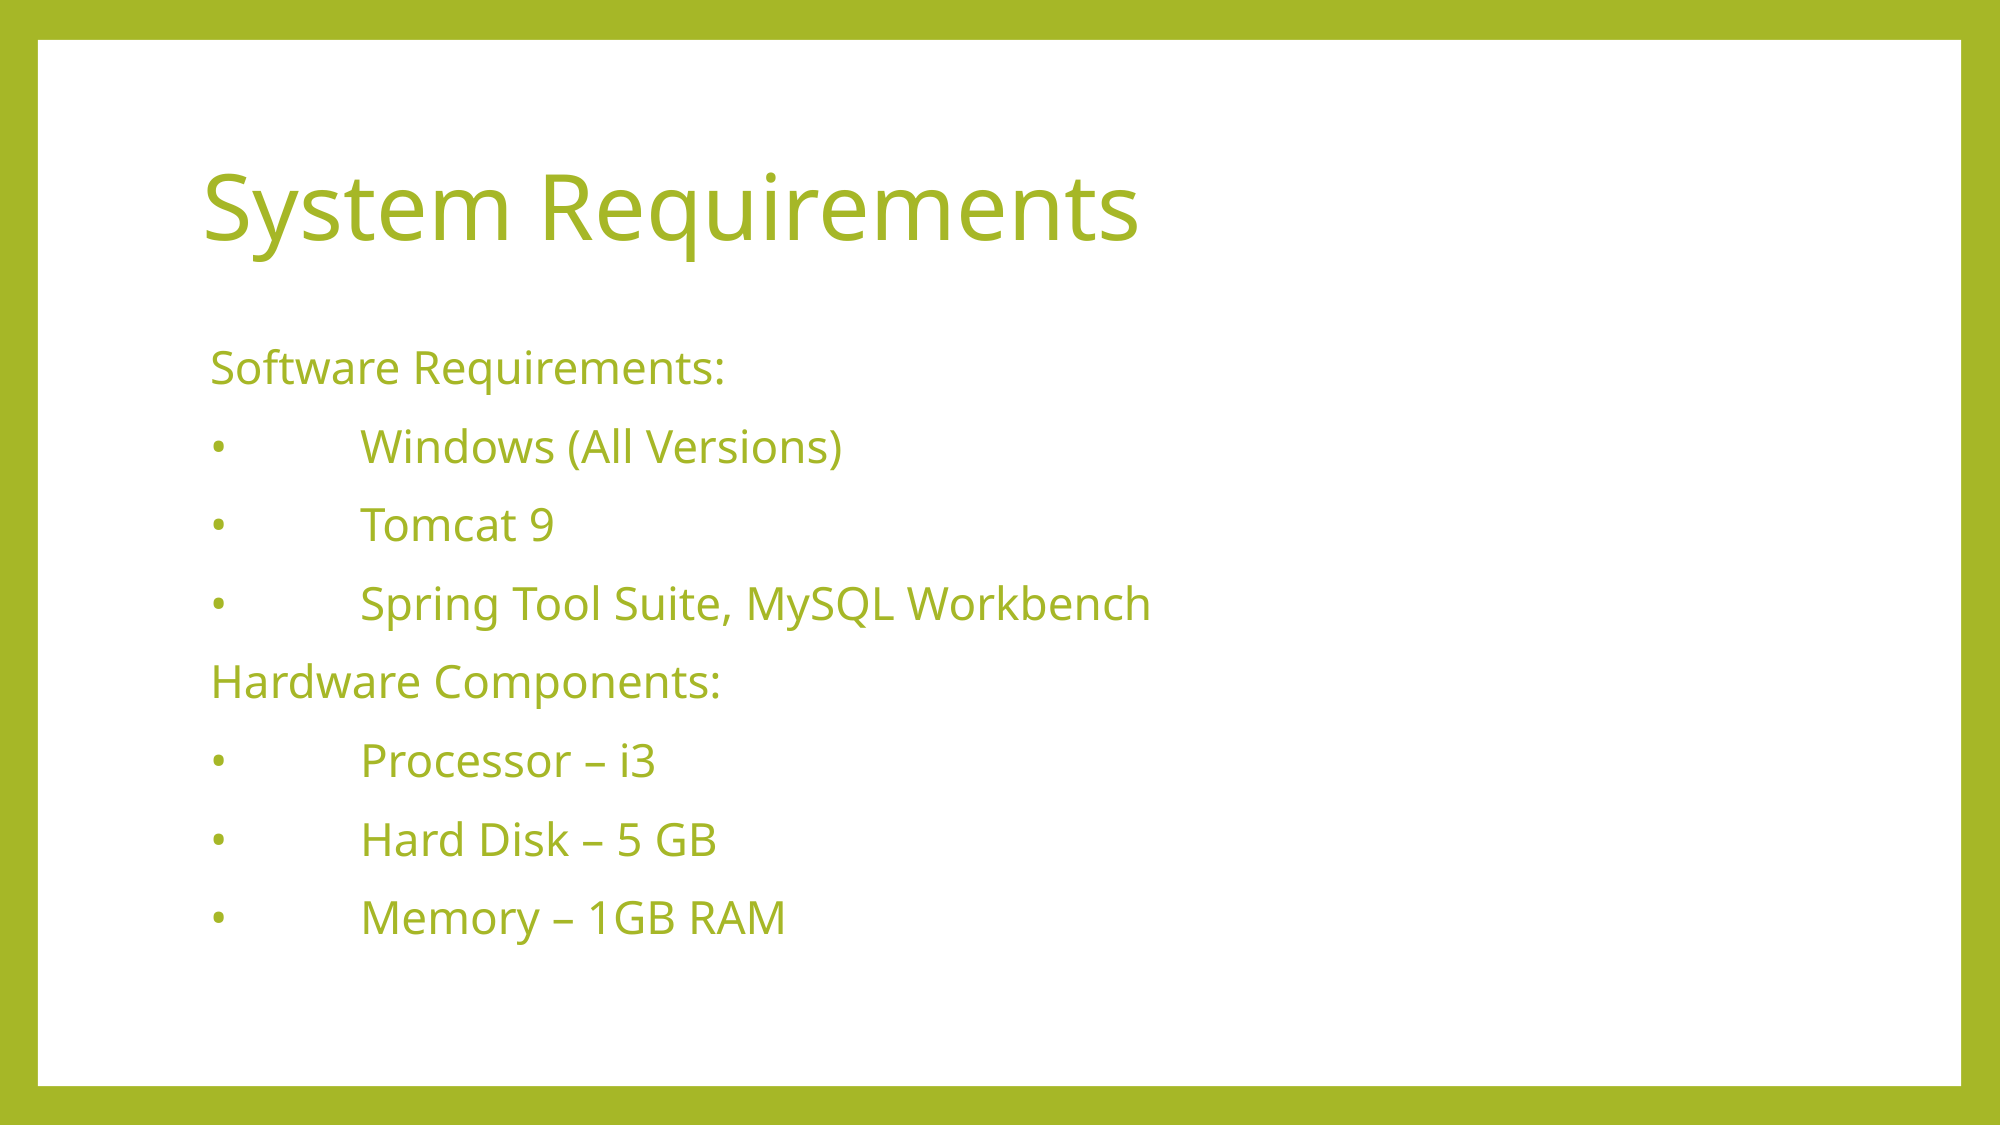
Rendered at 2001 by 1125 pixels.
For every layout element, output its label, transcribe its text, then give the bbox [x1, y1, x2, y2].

title System Requirements [187, 99, 1808, 323]
list Software Requirements: • Windows (All Versions) • Tomcat 9 • Spring Tool Suite, MySQL Workbench Hardware Components: • Processor – i3 • Hard Disk – 5 GB • Memory – 1GB RAM [187, 337, 1808, 1000]
